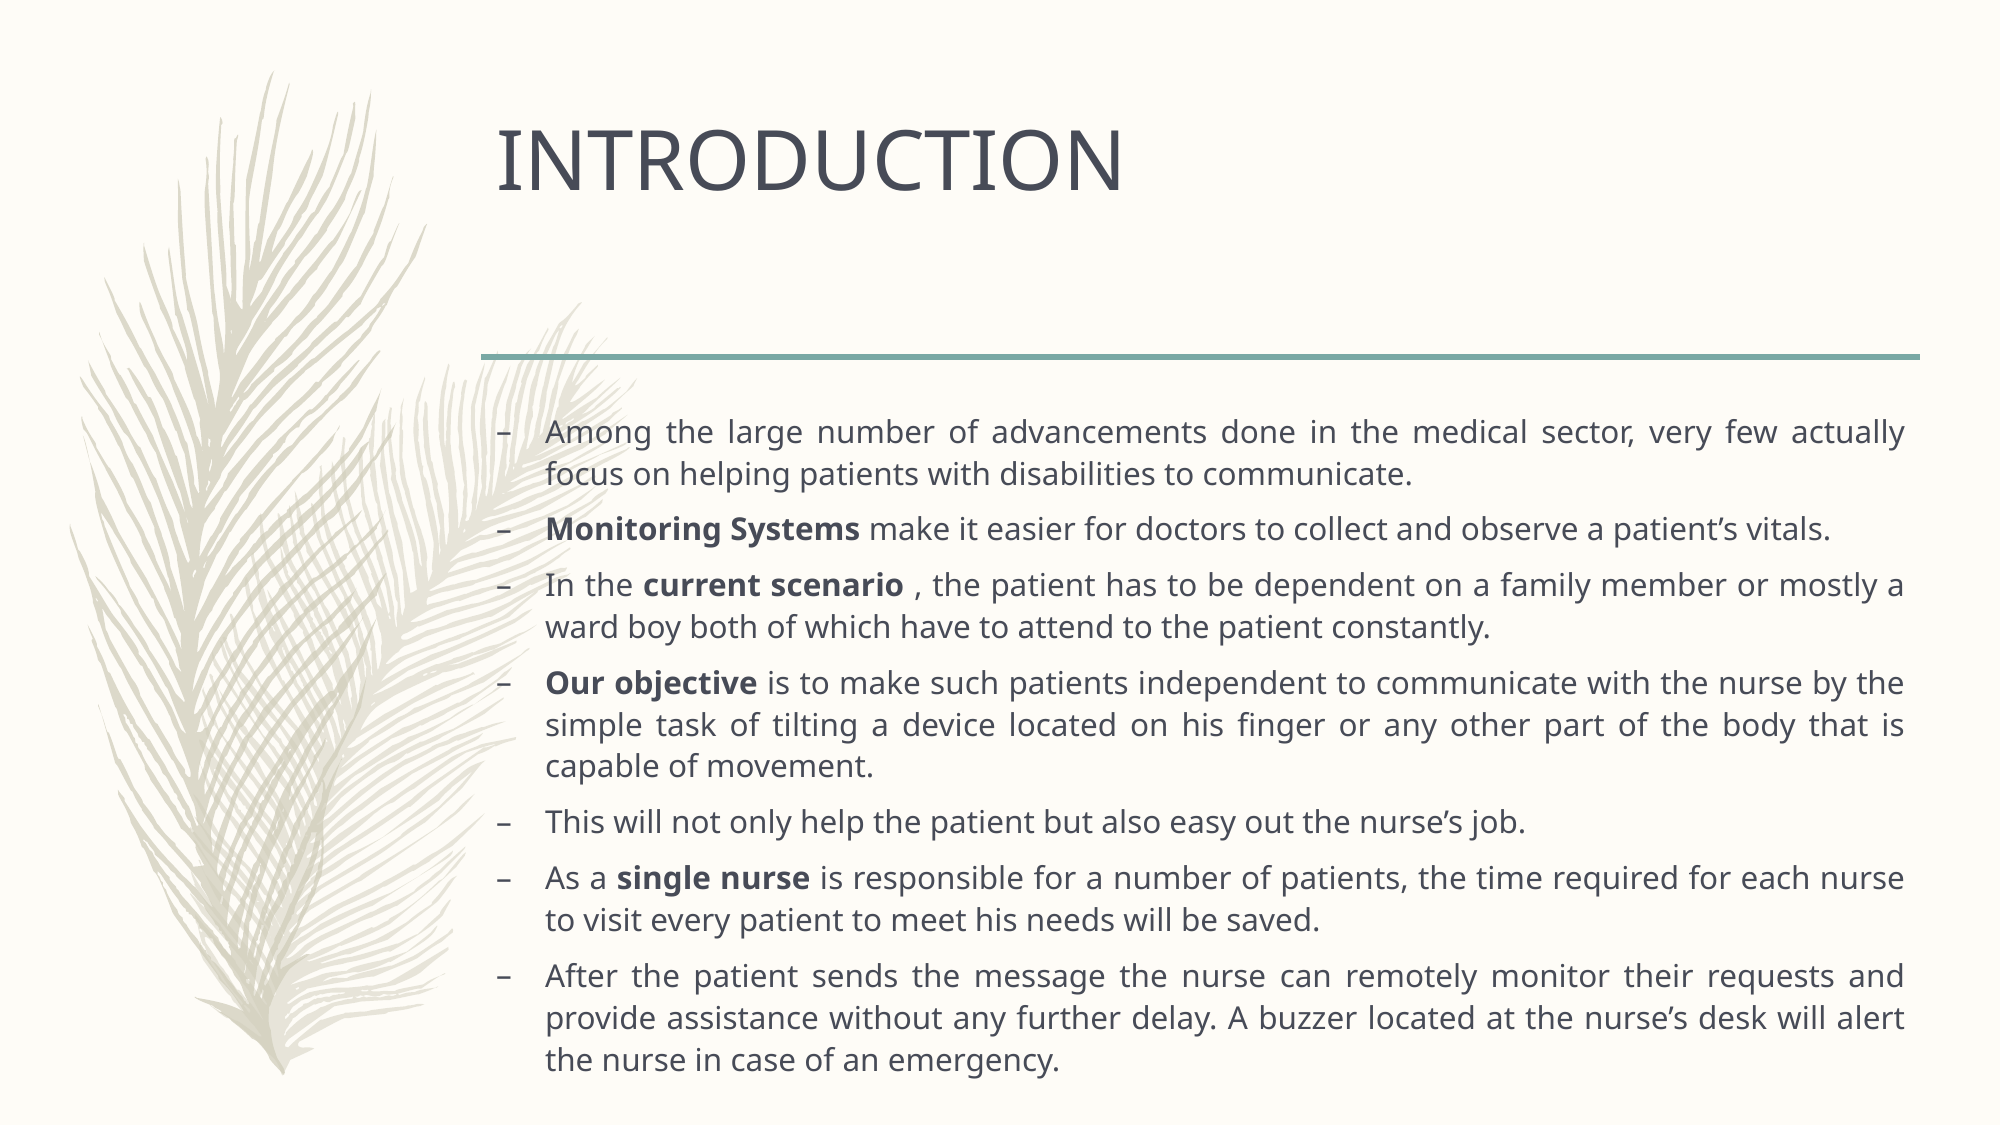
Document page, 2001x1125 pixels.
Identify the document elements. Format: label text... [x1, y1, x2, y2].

title INTRODUCTION [481, 103, 1920, 266]
list Among the large number of advancements done in the medical sector, very few actually focus on helping patients with disabilities to communicate. Monitoring Systems make it easier for doctors to collect and observe a patient’s vitals. In the current scenario , the patient has to be dependent on a family member or mostly a ward boy both of which have to attend to the patient constantly. Our objective is to make such patients independent to communicate with the nurse by the simple task of tilting a device located on his finger or any other part of the body that is capable of movement. This will not only help the patient but also easy out the nurse’s job. As a single nurse is responsible for a number of patients, the time required for each nurse to visit every patient to meet his needs will be saved. After the patient sends the message the nurse can remotely monitor their requests and provide assistance without any further delay. A buzzer located at the nurse’s desk will alert the nurse in case of an emergency. [481, 399, 1920, 1098]
